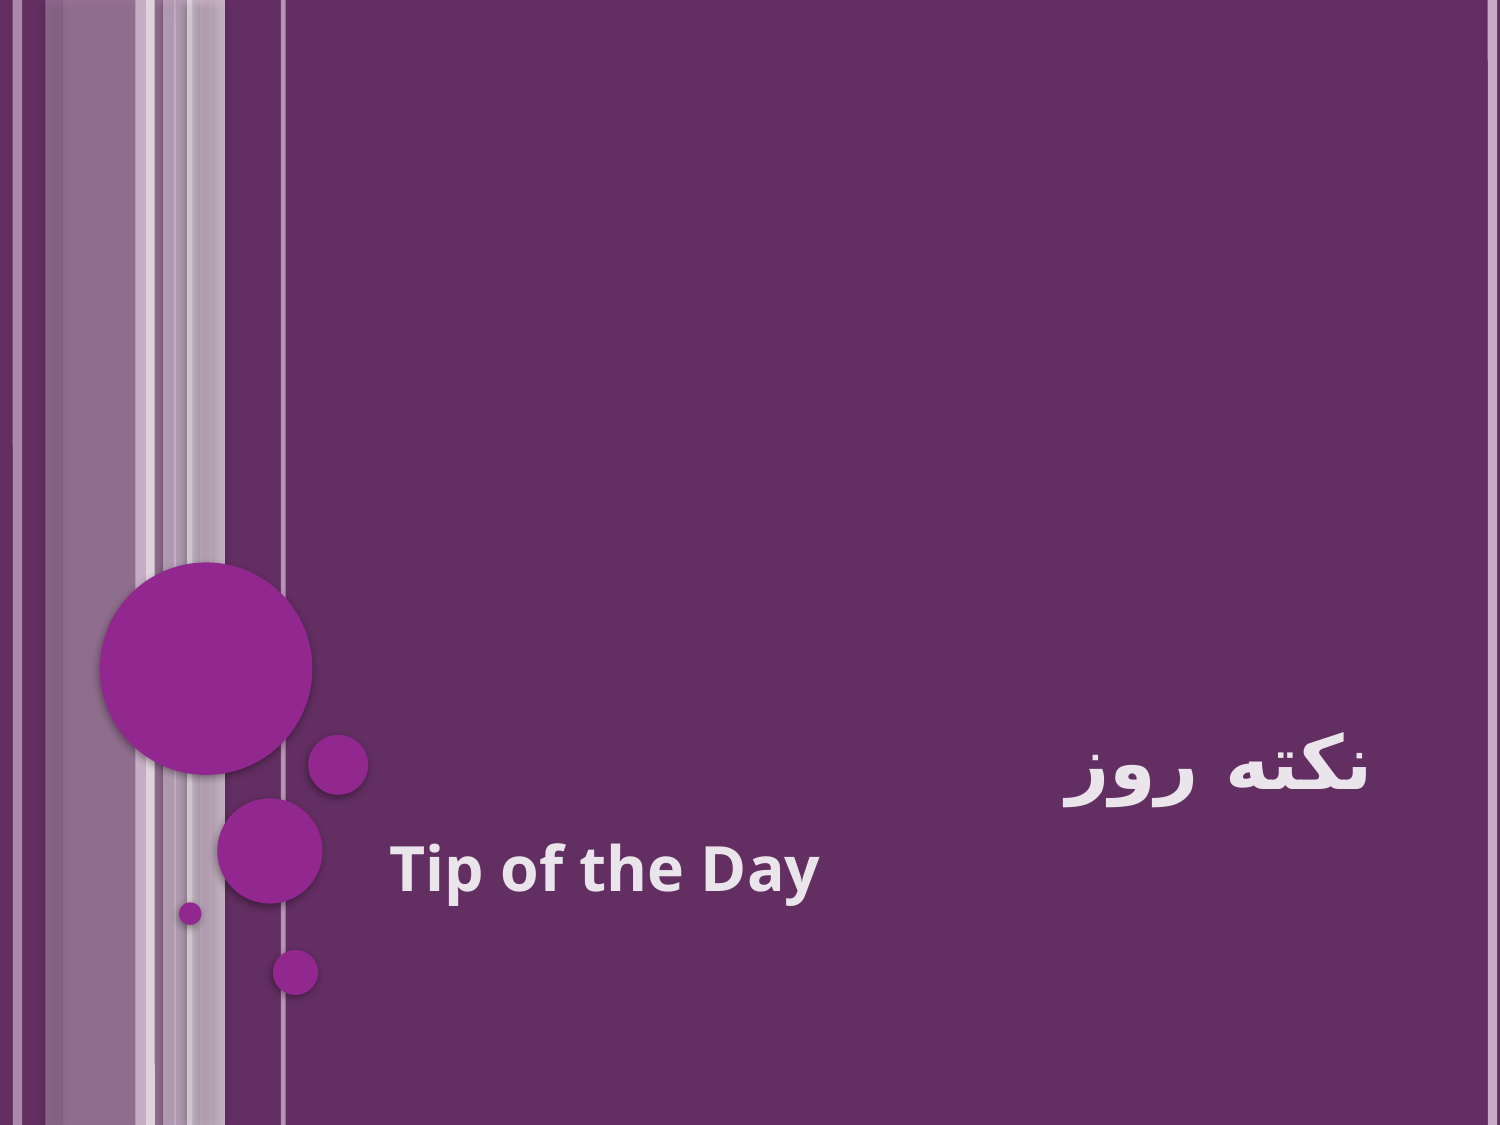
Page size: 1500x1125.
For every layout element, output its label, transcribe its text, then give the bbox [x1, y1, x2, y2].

title نکته روز [375, 474, 1388, 812]
list Tip of the Day [375, 821, 1388, 1047]
